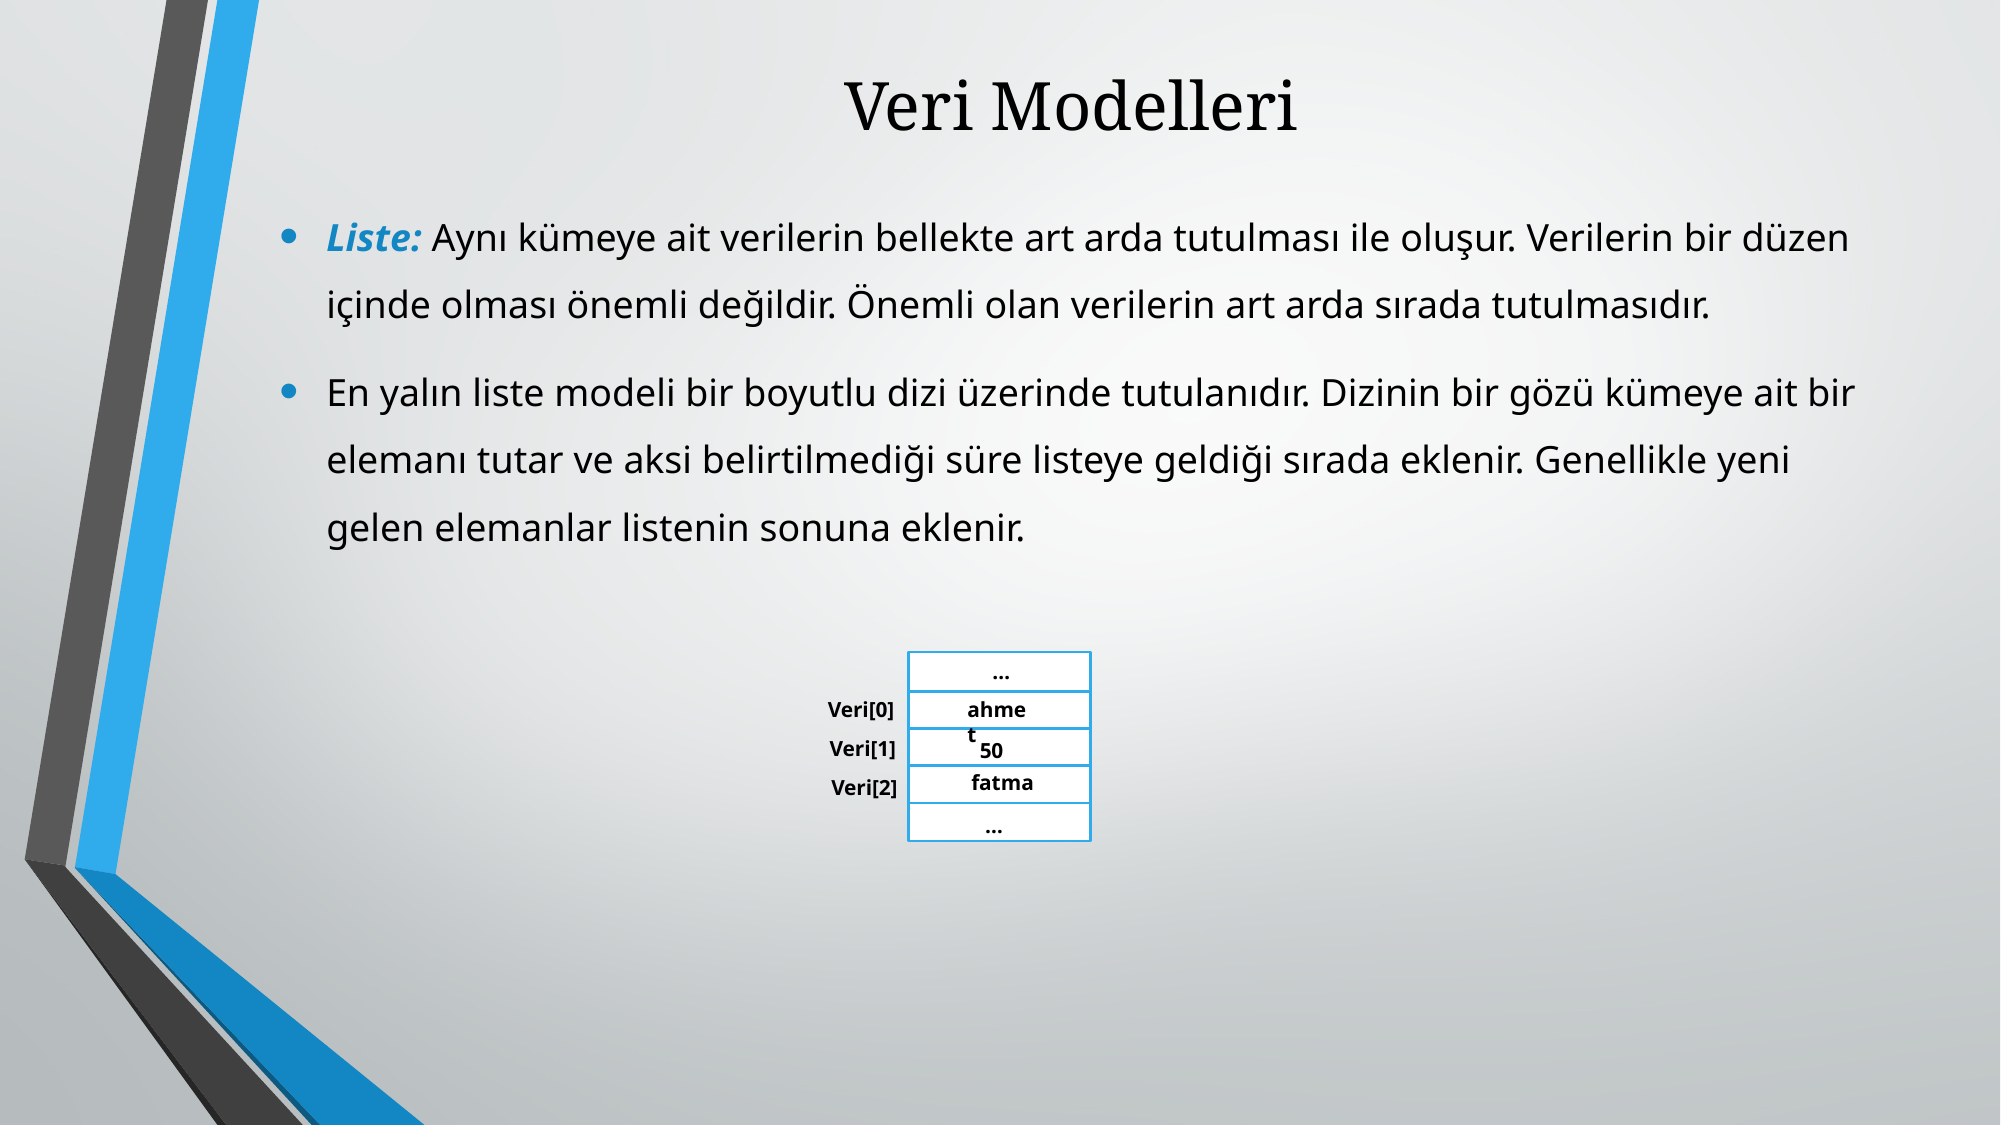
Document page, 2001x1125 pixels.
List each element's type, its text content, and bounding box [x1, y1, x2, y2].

title Veri Modelleri [249, 41, 1894, 167]
list Liste: Aynı kümeye ait verilerin bellekte art arda tutulması ile oluşur. Verilerin bir düzen içinde olması önemli değildir. Önemli olan verilerin art arda sırada tutulmasıdır. En yalın liste modeli bir boyutlu dizi üzerinde tutulanıdır. Dizinin bir gözü kümeye ait bir elemanı tutar ve aksi belirtilmediği süre listeye geldiği sırada eklenir. Genellikle yeni gelen elemanlar listenin sonuna eklenir. [264, 183, 1908, 880]
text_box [812, 650, 1091, 846]
